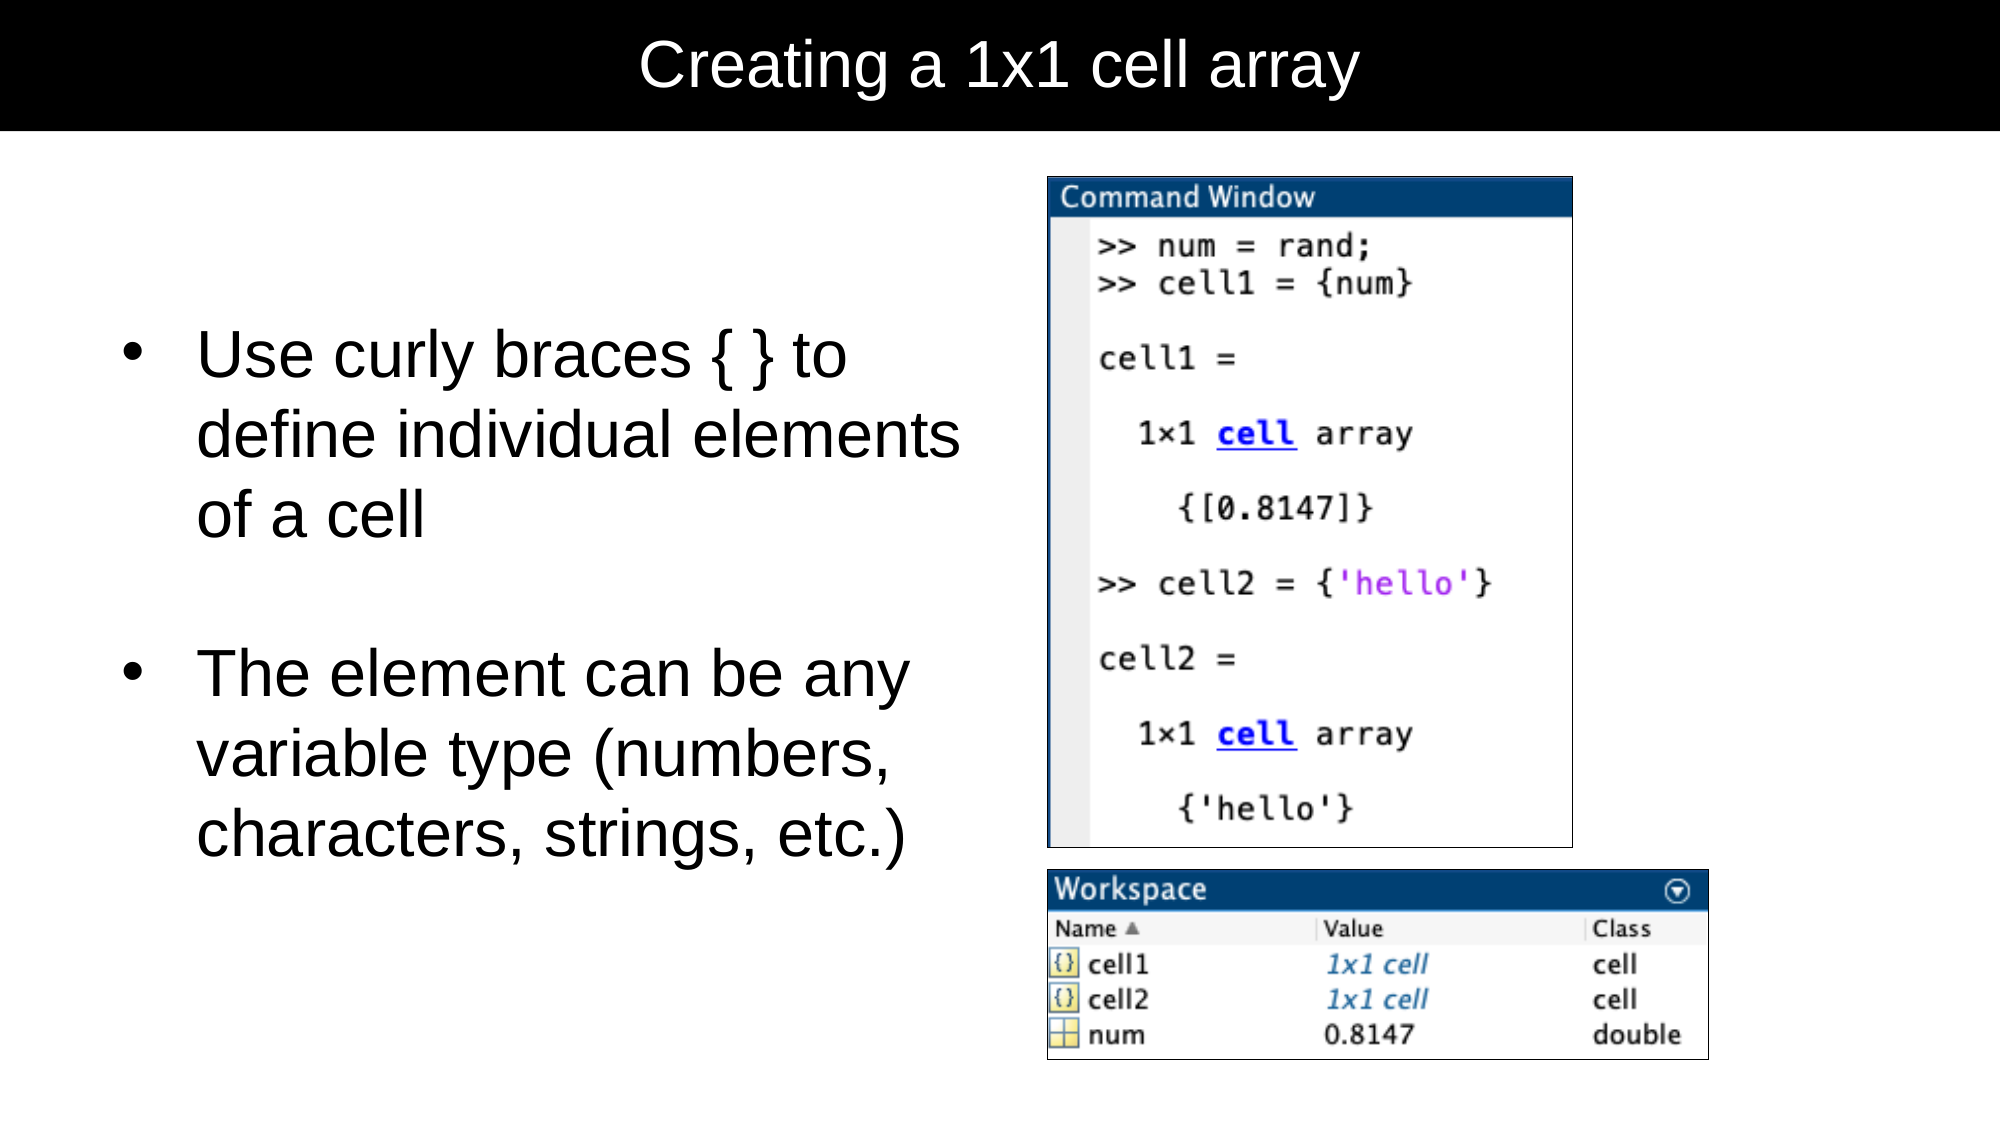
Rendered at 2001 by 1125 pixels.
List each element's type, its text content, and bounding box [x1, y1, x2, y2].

title Creating a 1x1 cell array [0, 0, 2000, 132]
picture [1047, 869, 1709, 1060]
picture [1047, 176, 1573, 848]
text_box Use curly braces { } to define individual elements of a cell The element can be any variable type (numbers, characters, strings, etc.) [106, 303, 1048, 958]
